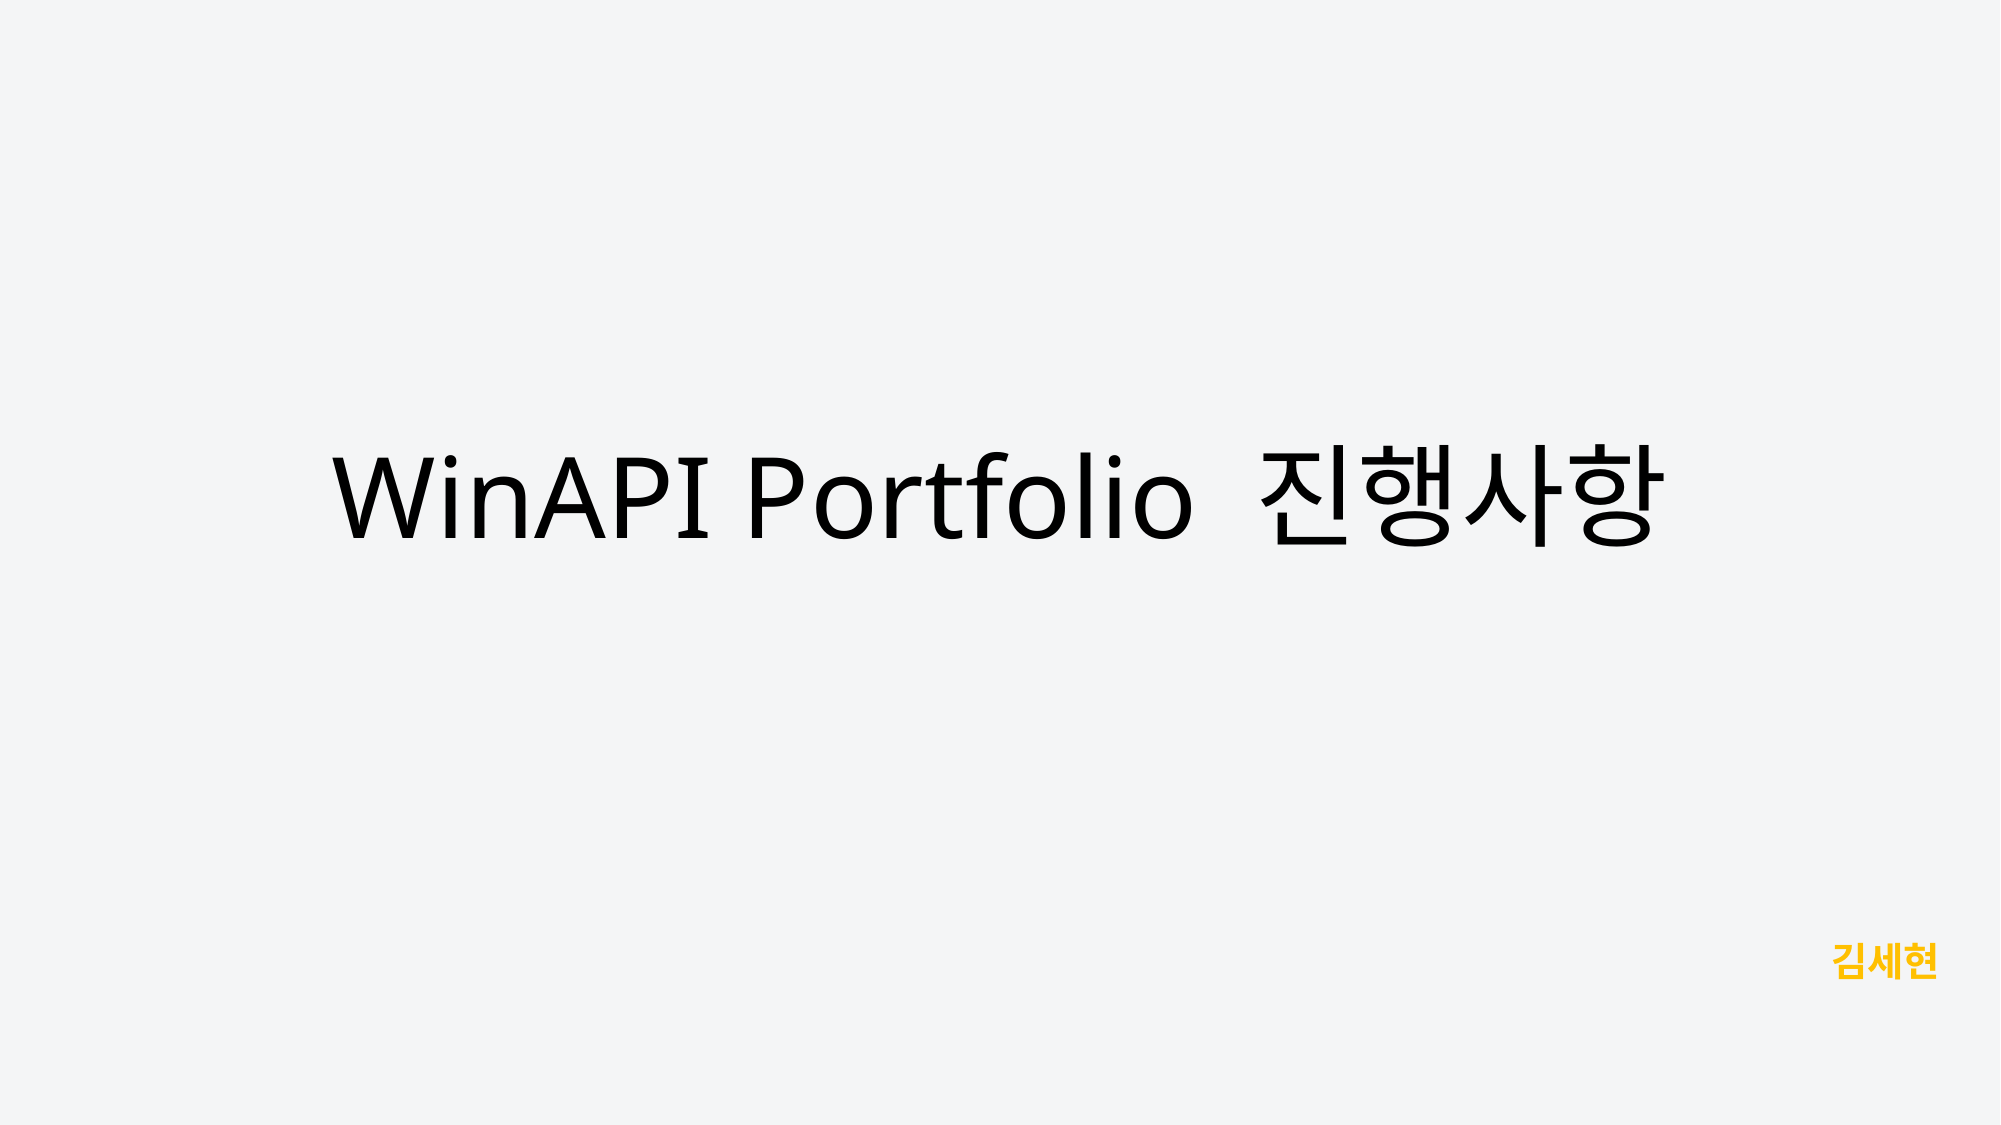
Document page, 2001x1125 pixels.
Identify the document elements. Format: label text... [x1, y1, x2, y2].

subtitle 김세현 [1318, 901, 1956, 1026]
title WinAPI Portfolio 진행사항 [0, 378, 2000, 626]
